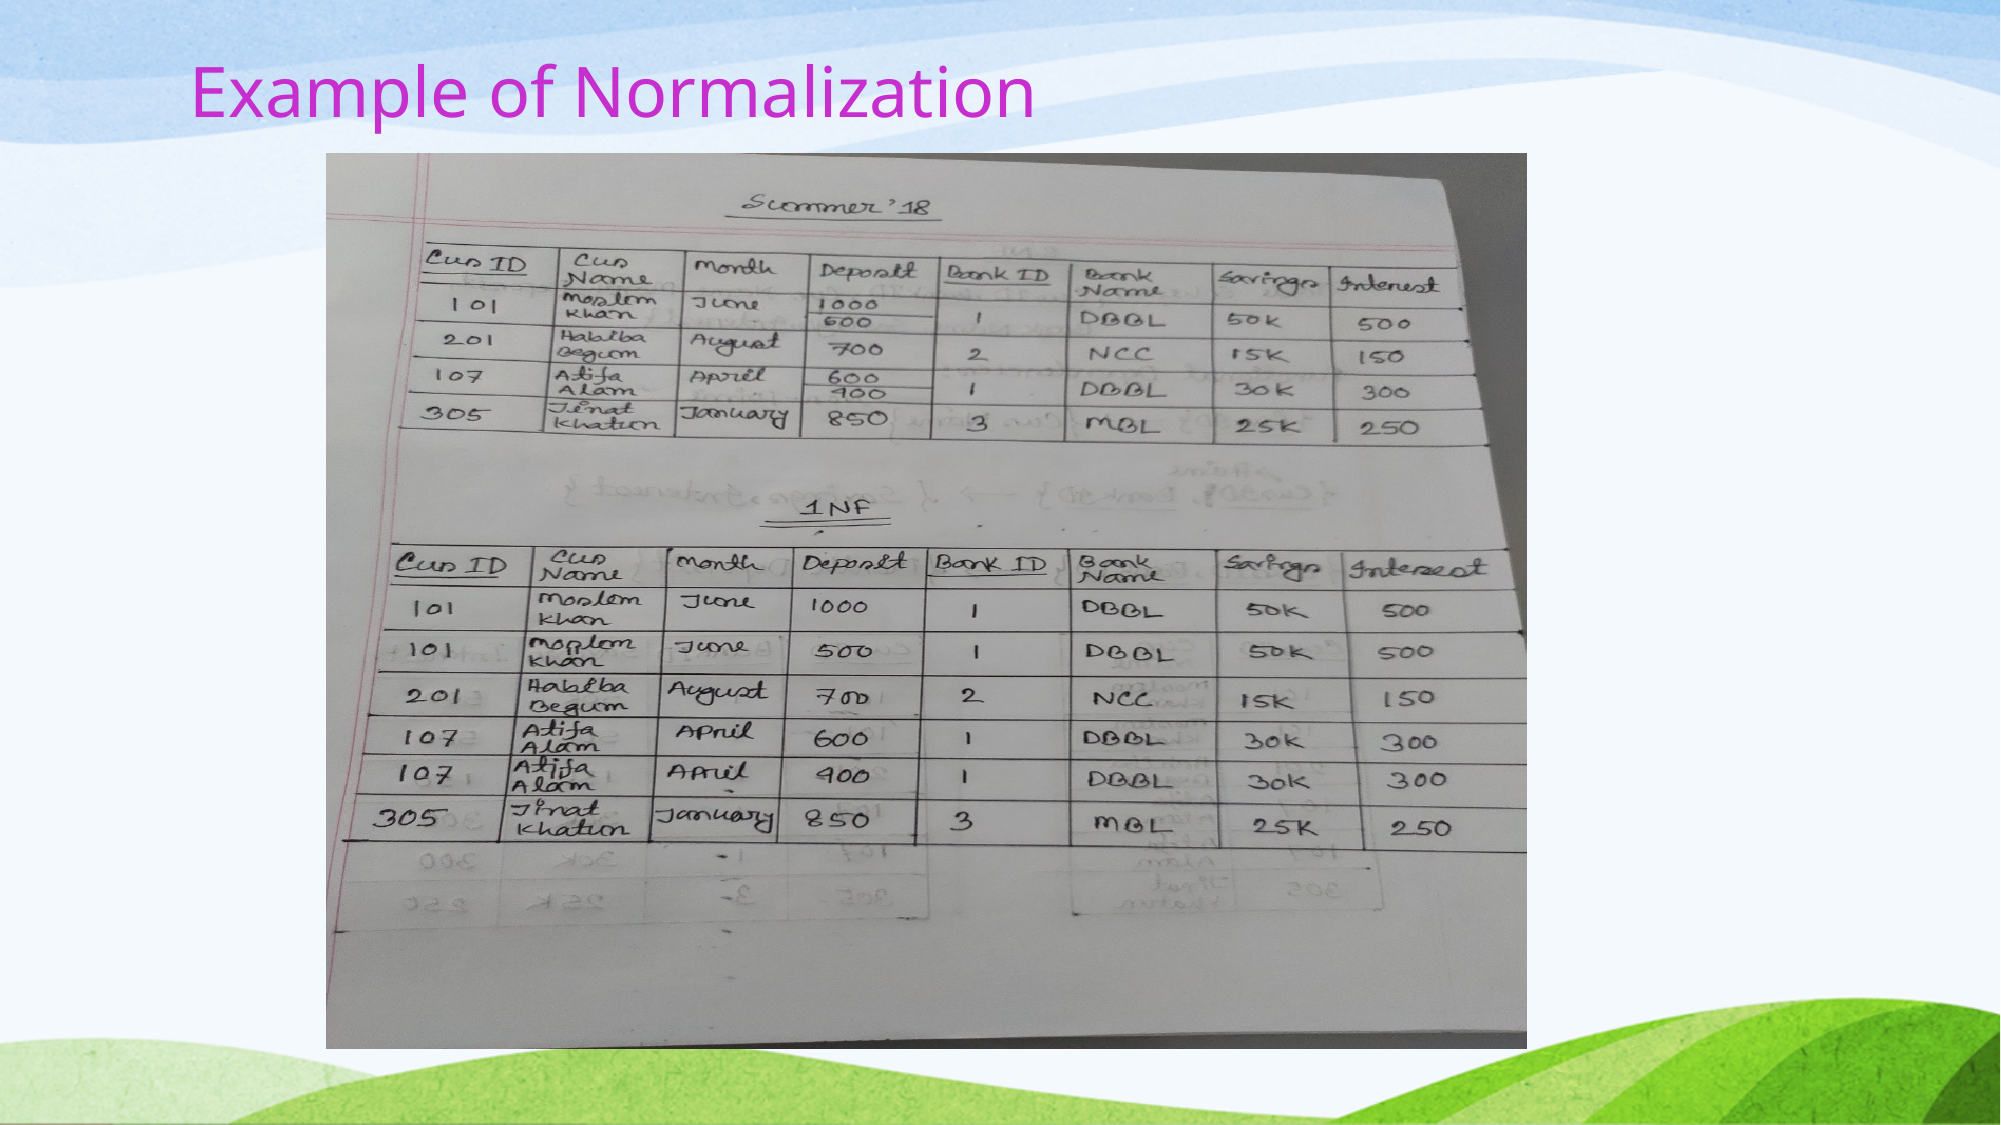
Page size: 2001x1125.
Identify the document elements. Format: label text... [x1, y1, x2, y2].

picture [0, 0, 2001, 1125]
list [326, 153, 1527, 1049]
title Example of Normalization [174, 50, 1825, 141]
